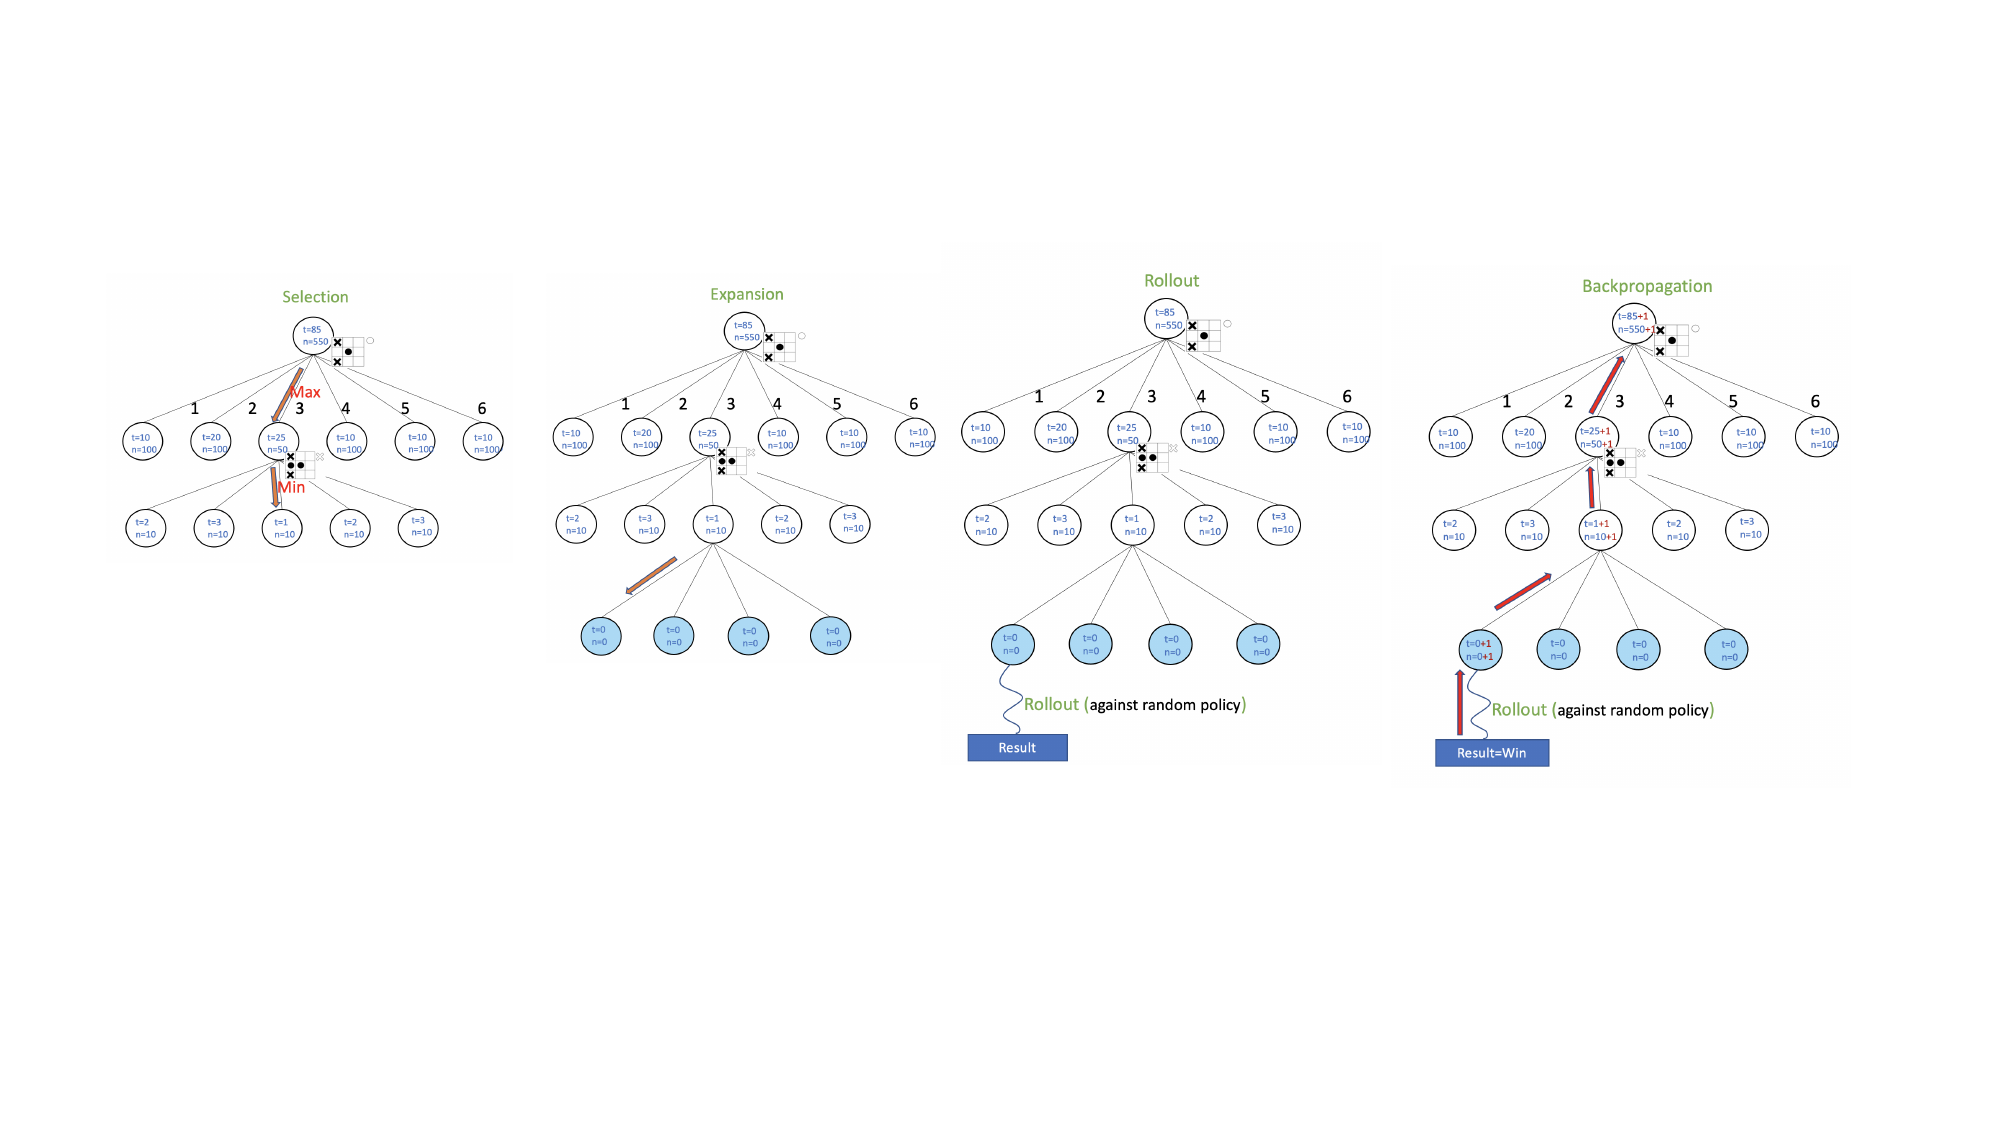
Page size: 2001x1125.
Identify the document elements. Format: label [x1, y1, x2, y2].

picture [546, 242, 1382, 765]
picture [1391, 265, 1851, 789]
picture [106, 273, 513, 563]
